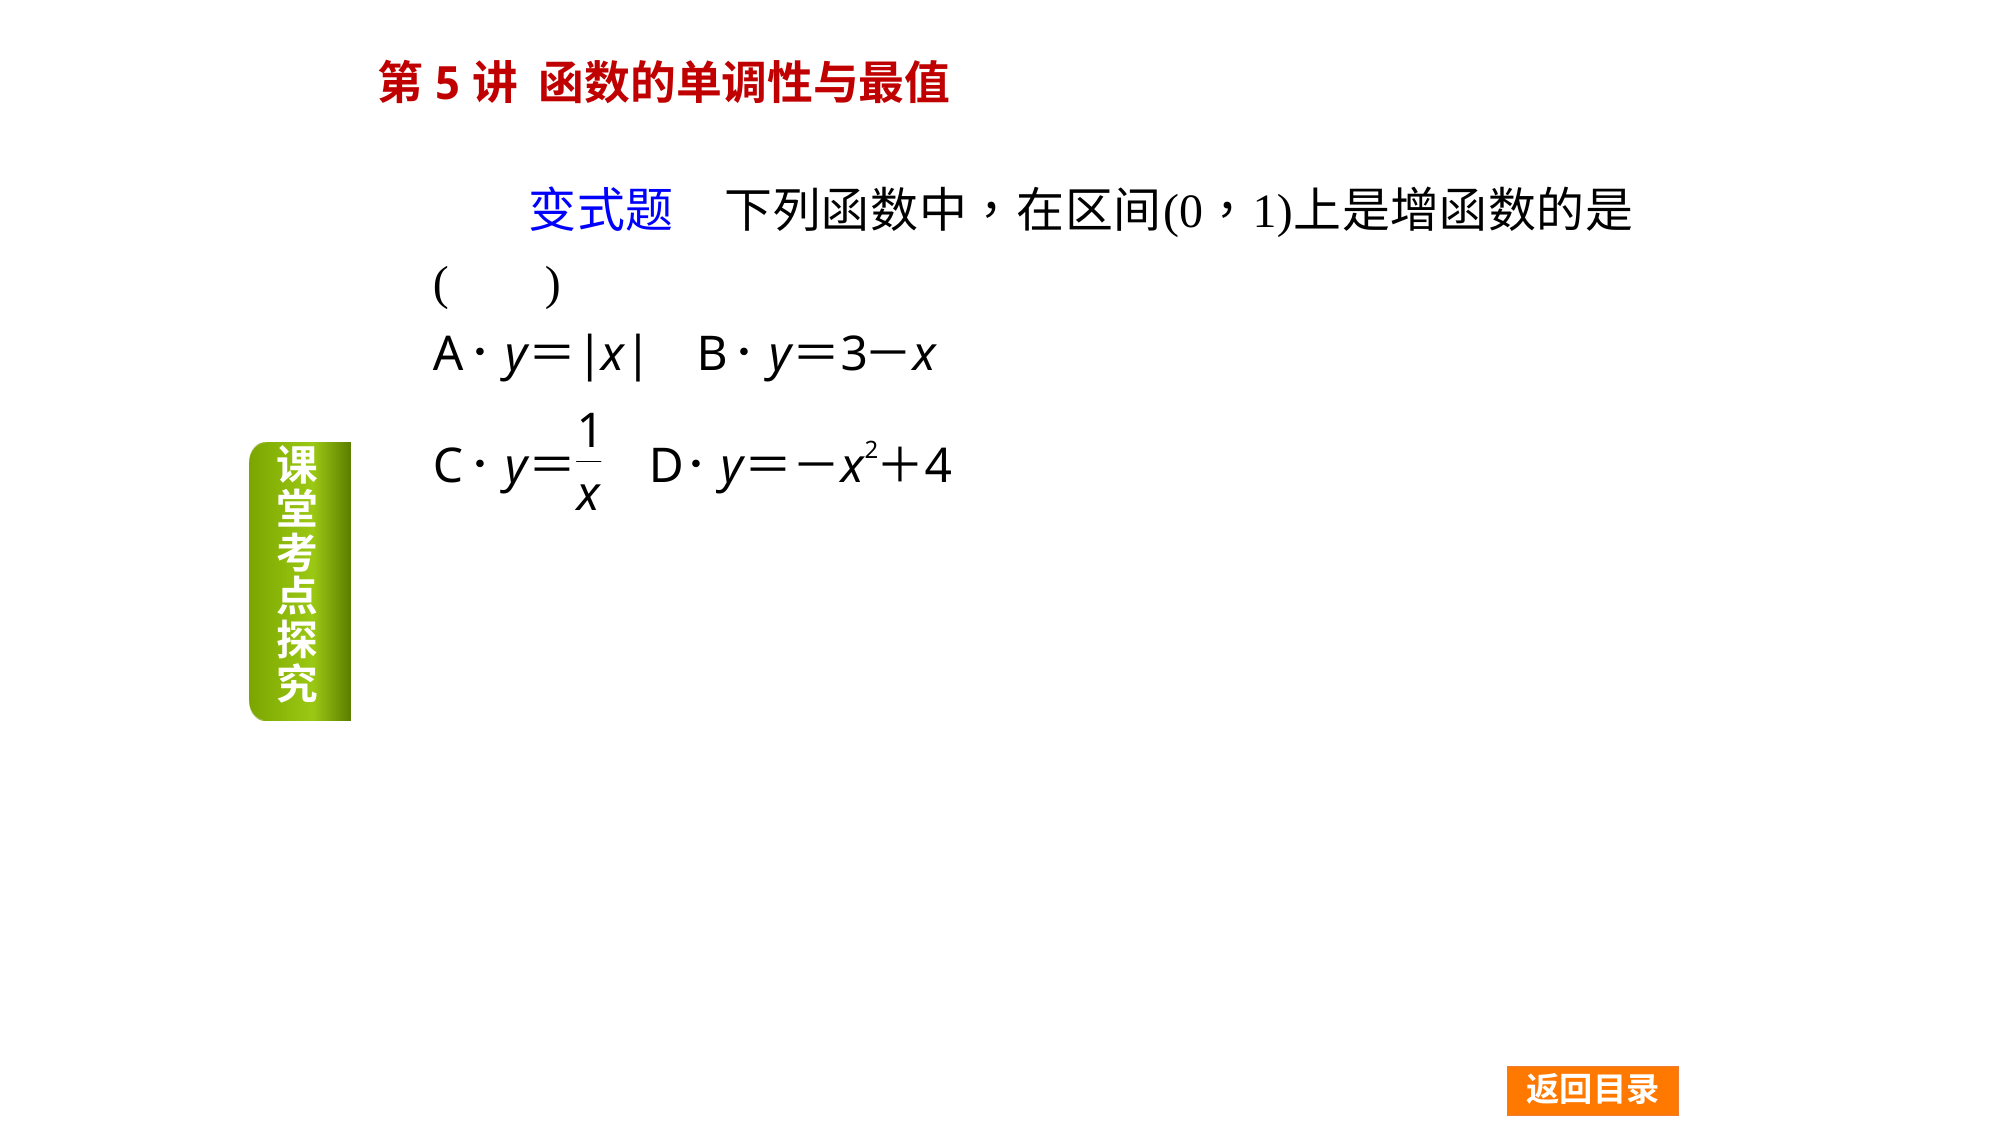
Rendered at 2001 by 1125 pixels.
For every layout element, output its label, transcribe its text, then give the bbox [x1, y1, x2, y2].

text_box 第5讲 函数的单调性与最值 [362, 42, 1461, 121]
text_box 返回目录 [1633, 1066, 1679, 1116]
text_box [249, 437, 351, 722]
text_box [432, 178, 1633, 1125]
